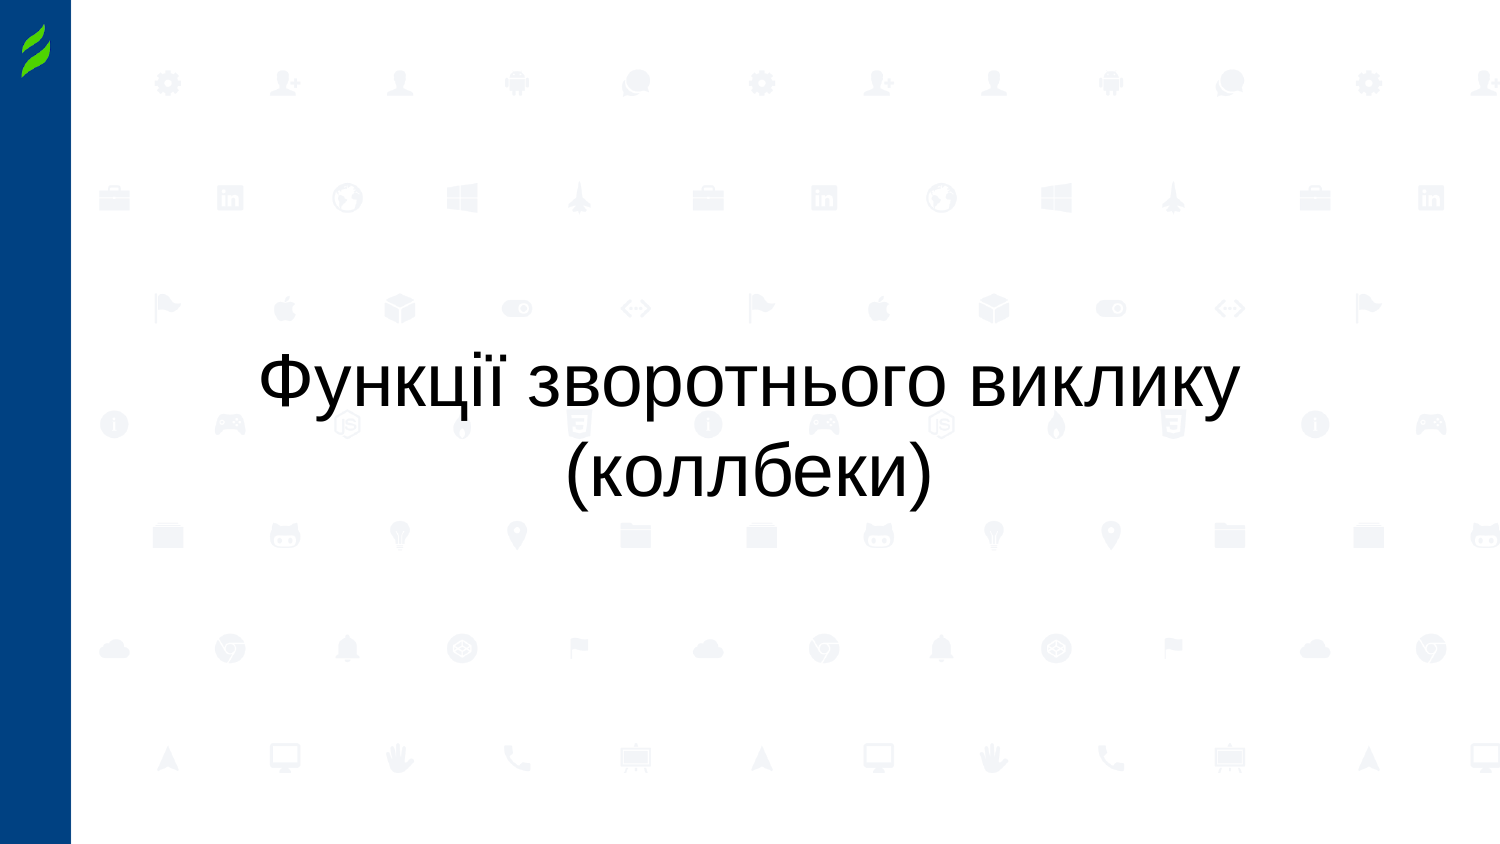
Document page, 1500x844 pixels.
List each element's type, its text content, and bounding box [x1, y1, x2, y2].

title Функції зворотнього виклику (коллбеки) [51, 352, 1449, 491]
picture [0, 0, 1500, 844]
